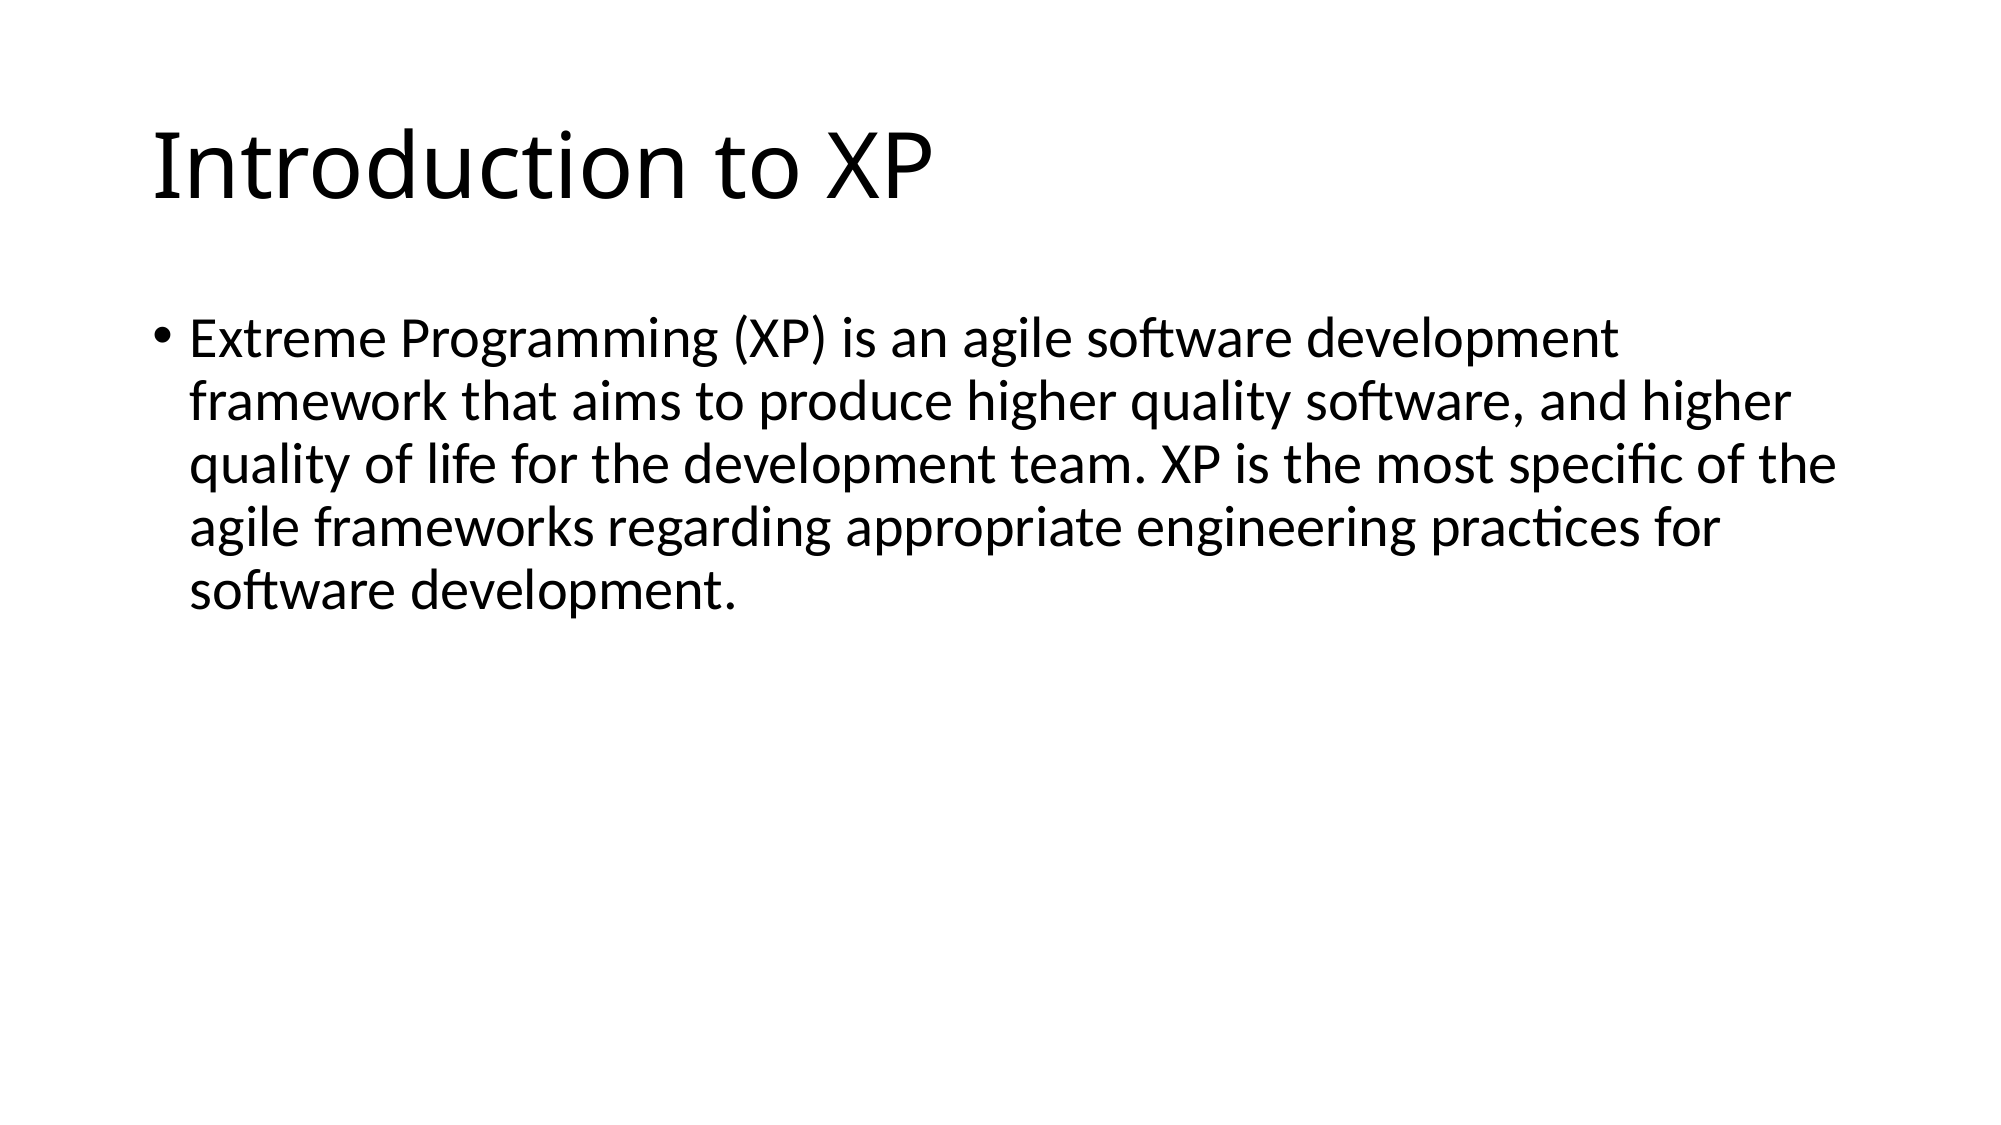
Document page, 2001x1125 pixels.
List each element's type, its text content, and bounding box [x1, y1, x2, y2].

title Introduction to XP [137, 59, 1863, 278]
list Extreme Programming (XP) is an agile software development framework that aims to produce higher quality software, and higher quality of life for the development team. XP is the most specific of the agile frameworks regarding appropriate engineering practices for software development. [137, 299, 1863, 1014]
